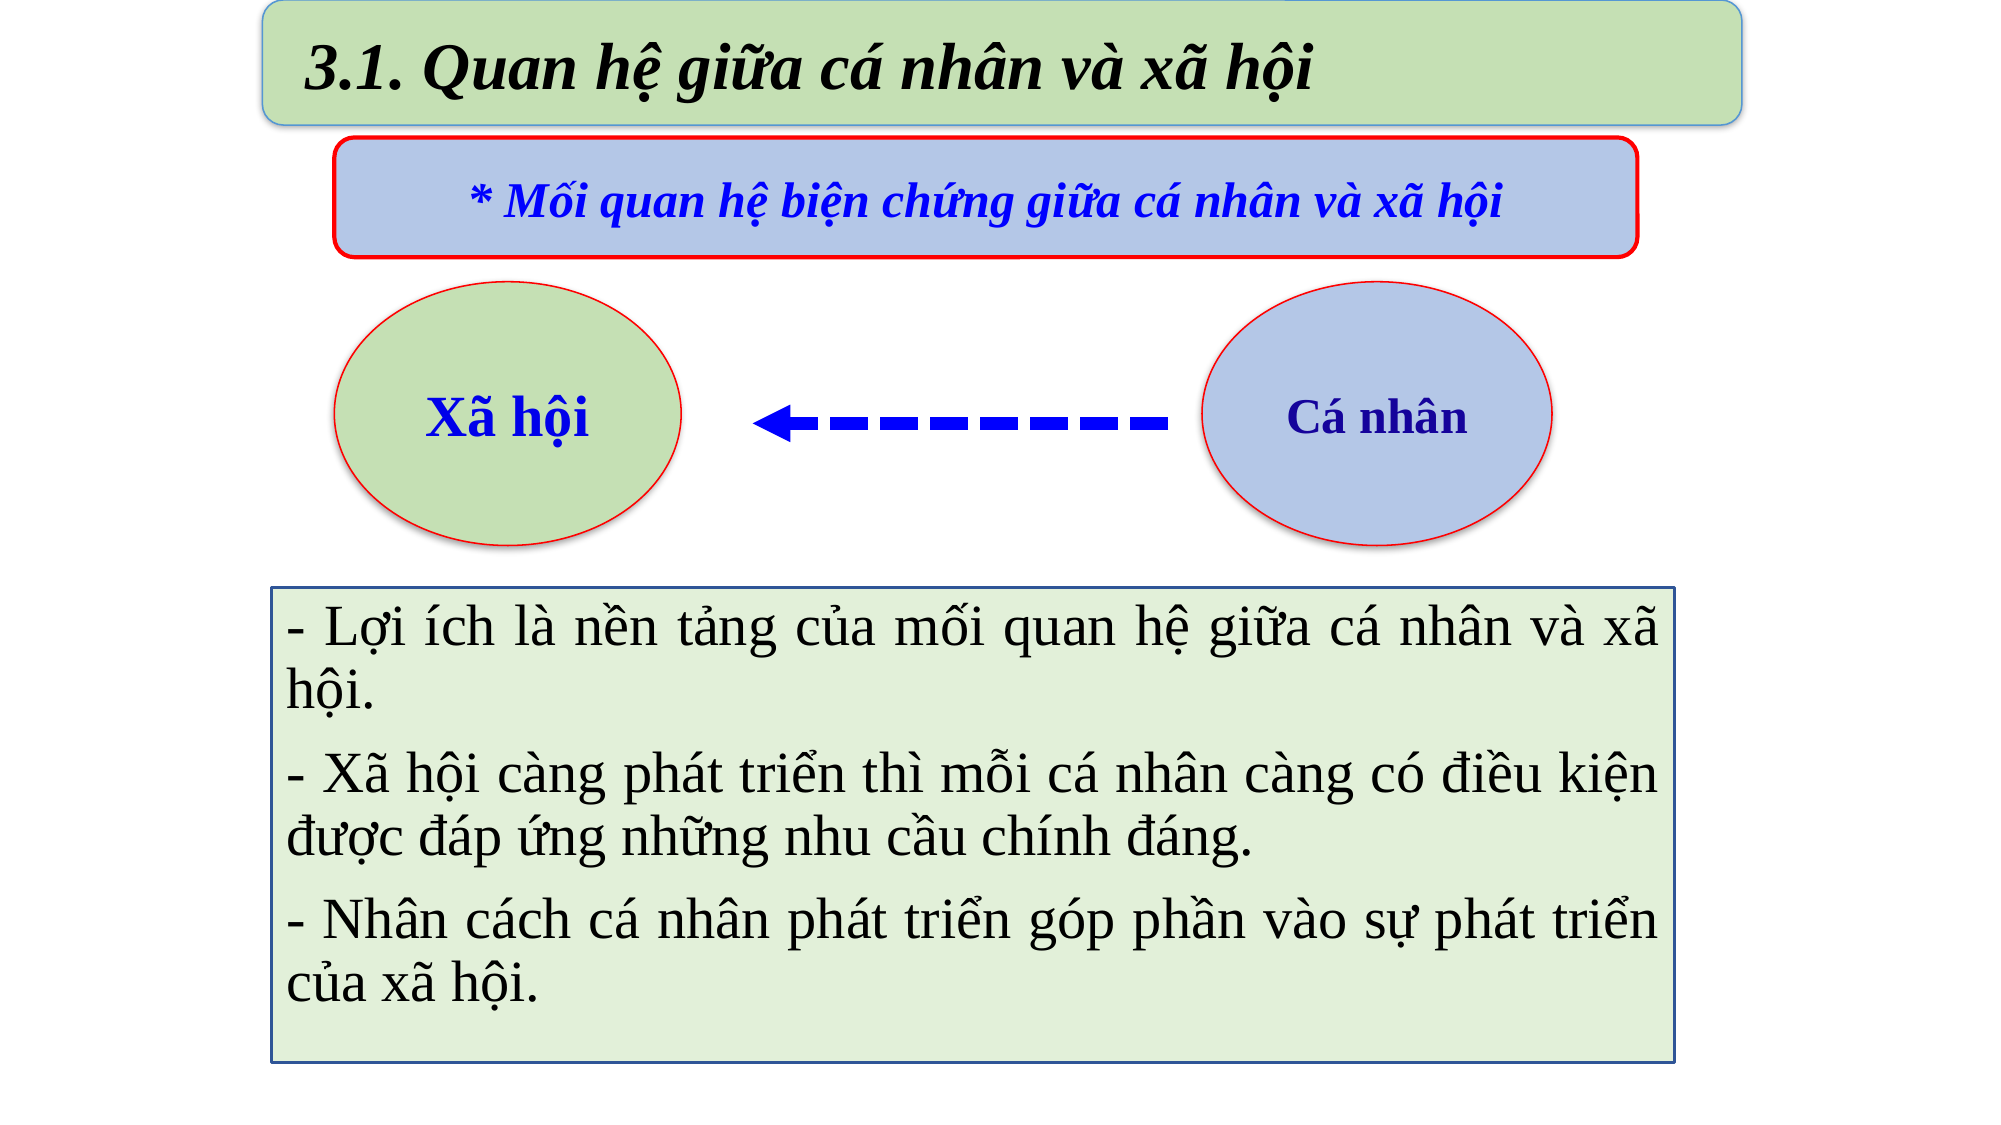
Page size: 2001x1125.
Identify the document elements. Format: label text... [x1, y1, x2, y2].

text_box Xã hội [333, 280, 682, 547]
list - Lợi ích là nền tảng của mối quan hệ giữa cá nhân và xã hội. - Xã hội càng phát triển thì mỗi cá nhân càng có điều kiện được đáp ứng những nhu cầu chính đáng. - Nhân cách cá nhân phát triển góp phần vào sự phát triển của xã hội. [271, 587, 1675, 1063]
text_box Cá nhân [1201, 280, 1553, 547]
text_box * Mối quan hệ biện chứng giữa cá nhân và xã hội [332, 135, 1640, 260]
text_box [262, 0, 1743, 126]
